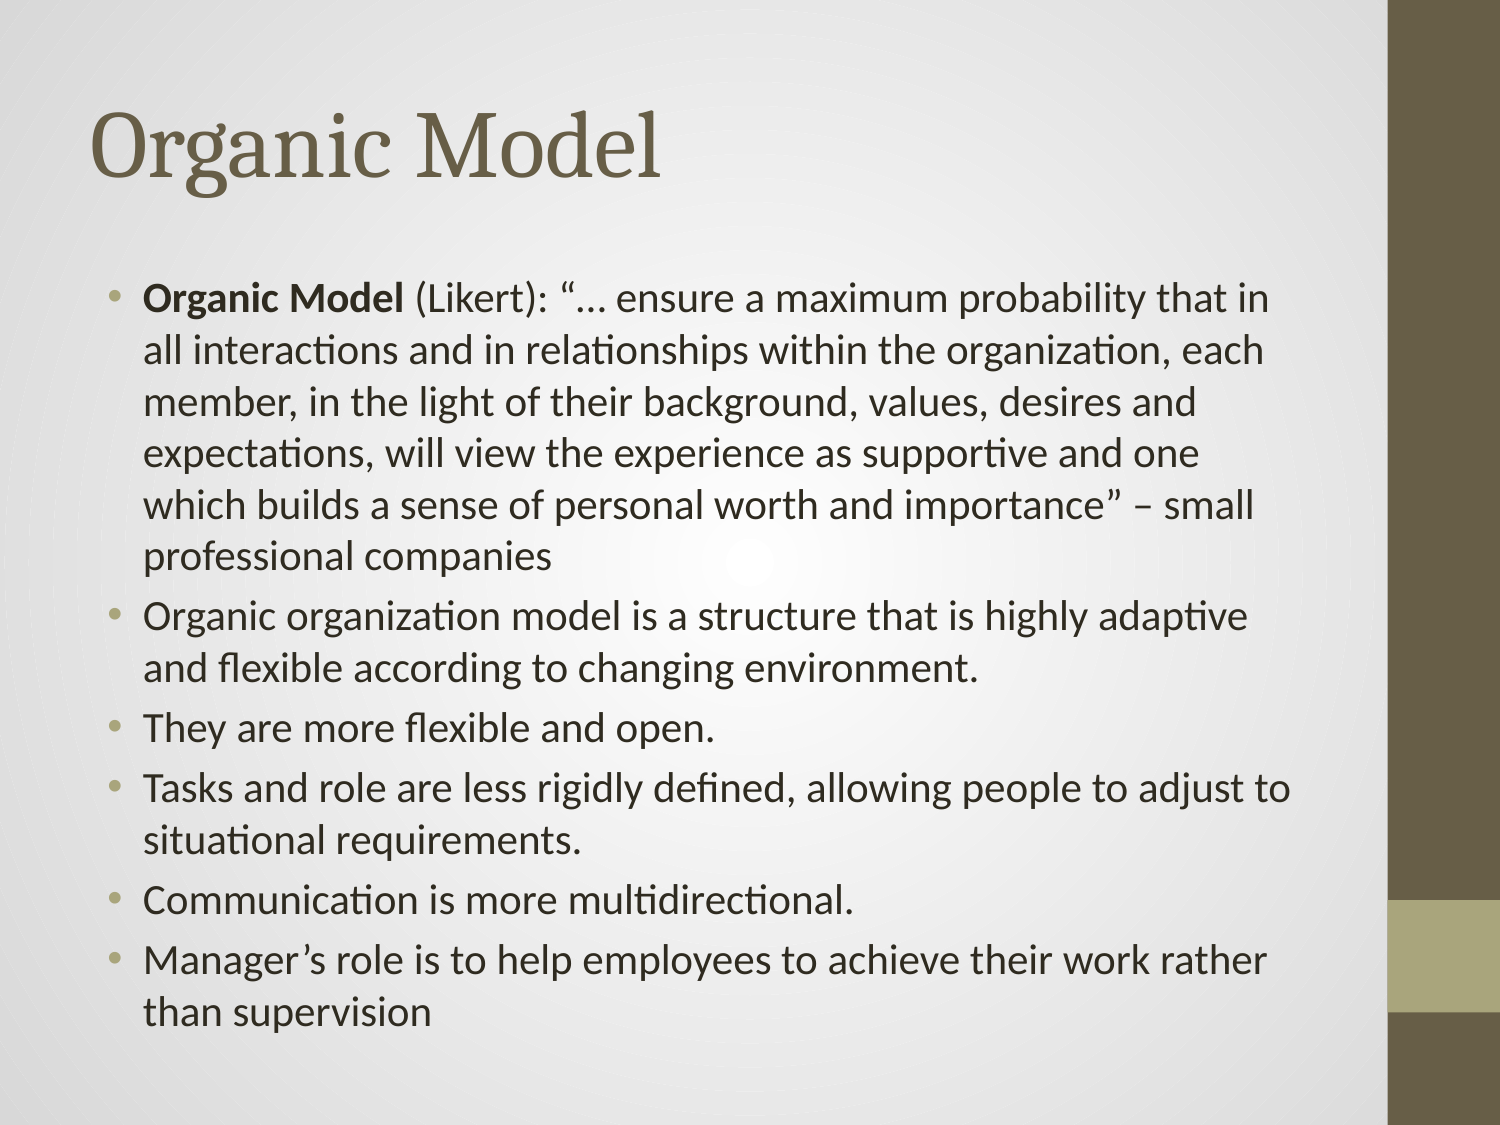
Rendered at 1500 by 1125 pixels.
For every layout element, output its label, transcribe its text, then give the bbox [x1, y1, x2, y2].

title Organic Model [75, 45, 1325, 233]
list Organic Model (Likert): “… ensure a maximum probability that in all interactions and in relationships within the organization, each member, in the light of their background, values, desires and expectations, will view the experience as supportive and one which builds a sense of personal worth and importance” – small professional companies Organic organization model is a structure that is highly adaptive and flexible according to changing environment. They are more flexible and open. Tasks and role are less rigidly defined, allowing people to adjust to situational requirements. Communication is more multidirectional. Manager’s role is to help employees to achieve their work rather than supervision [75, 262, 1325, 1050]
